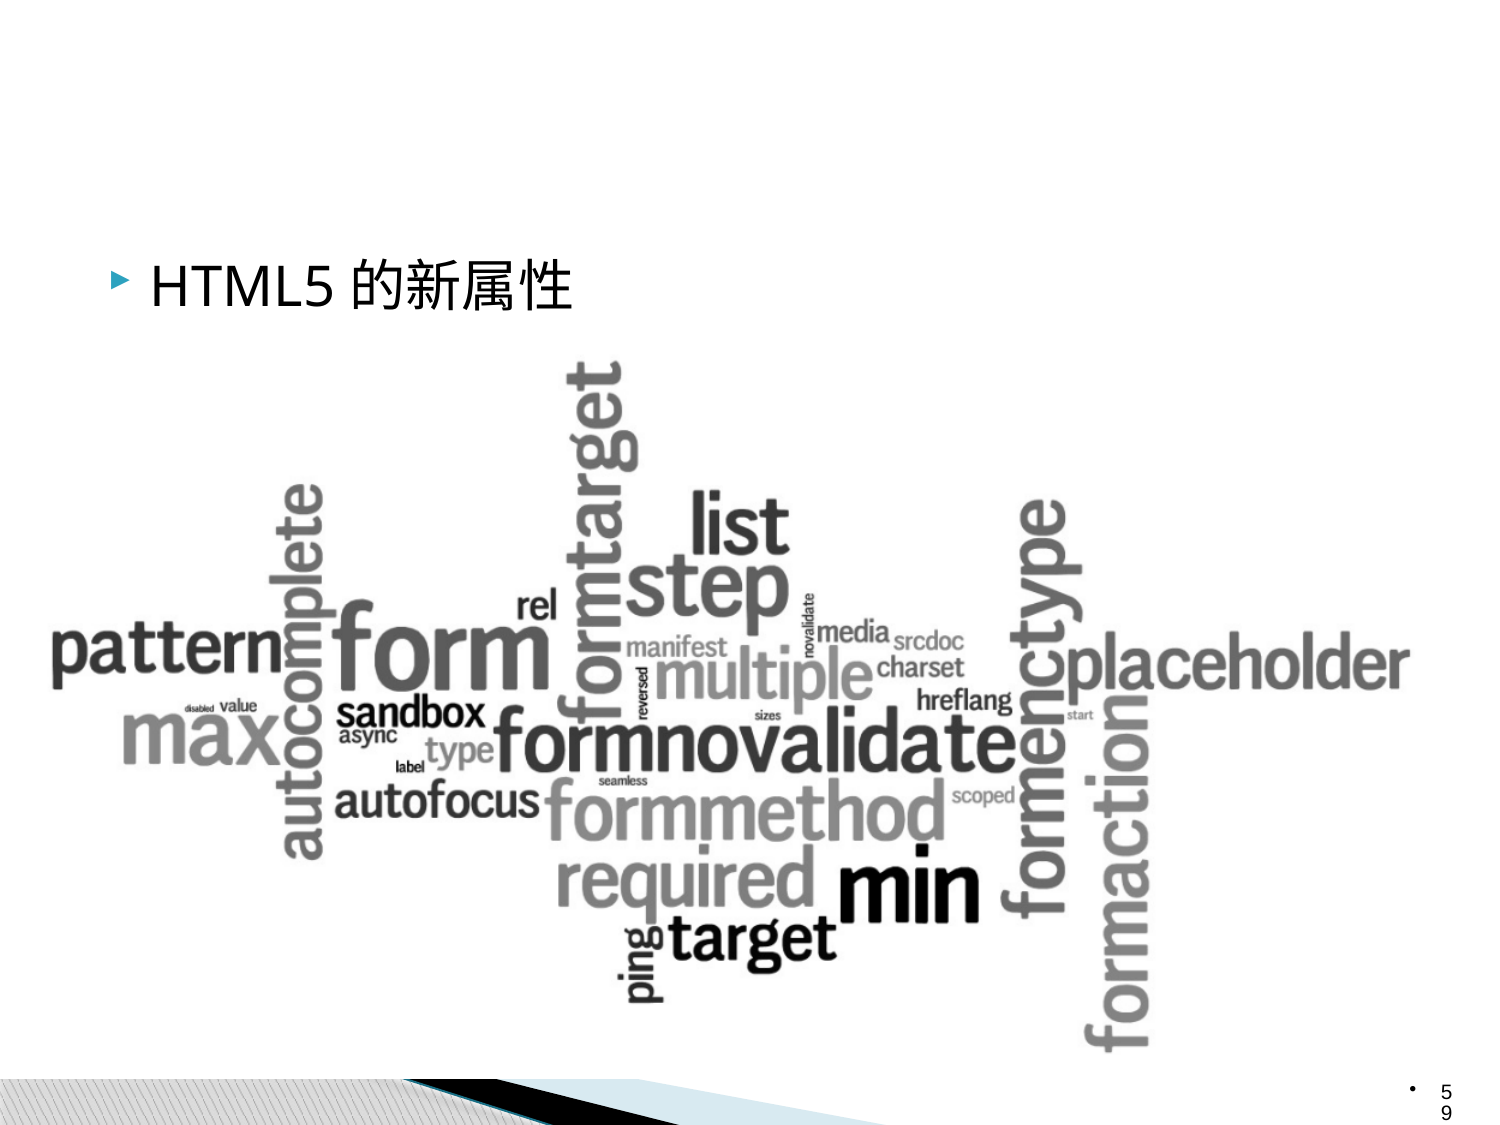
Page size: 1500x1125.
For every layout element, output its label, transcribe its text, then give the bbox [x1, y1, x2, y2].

list HTML5的新属性 [74, 242, 1426, 327]
slide_number 59 [1394, 1090, 1479, 1112]
picture [0, 327, 1485, 1079]
